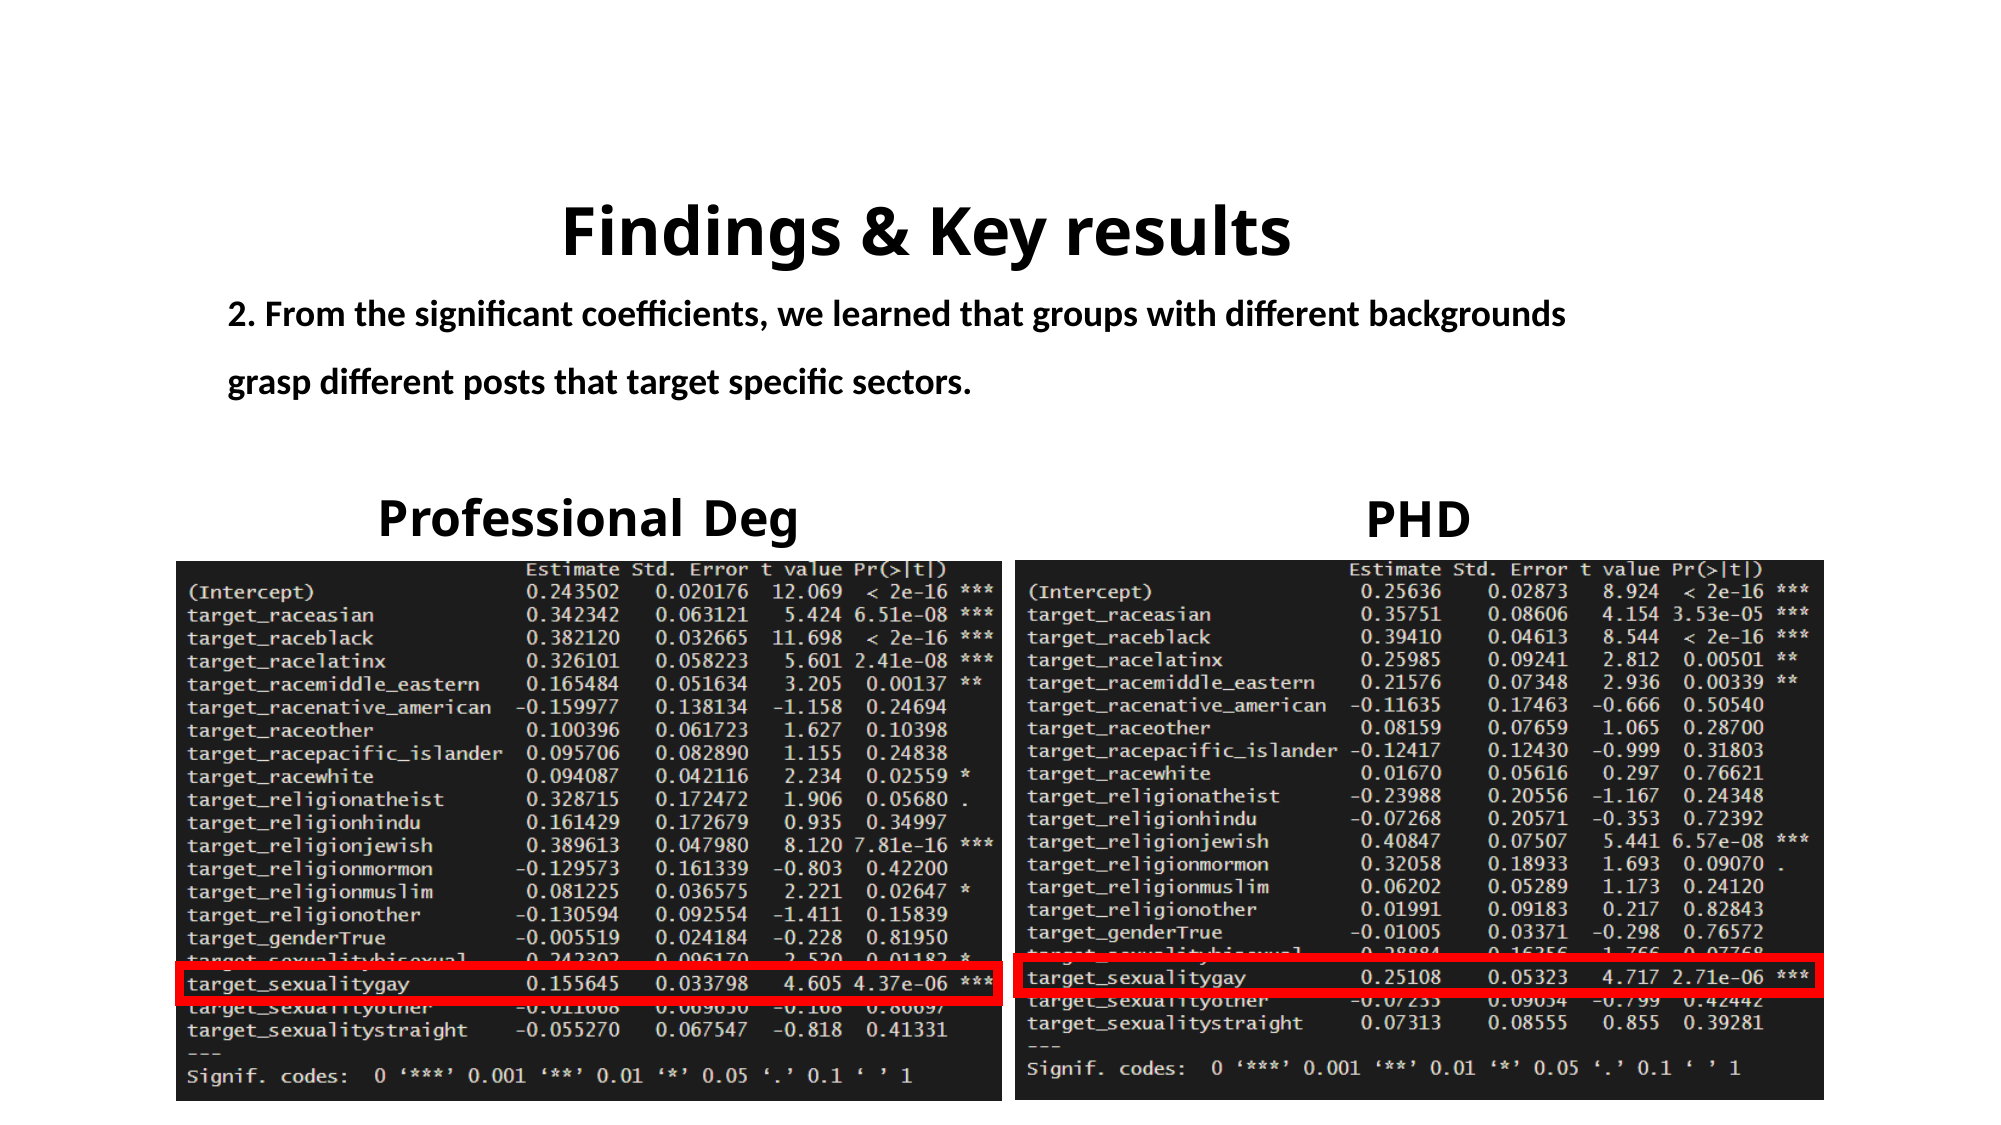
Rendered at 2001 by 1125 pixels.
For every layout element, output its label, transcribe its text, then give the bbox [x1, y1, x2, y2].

text_box Findings & Key results [484, 141, 1370, 259]
text_box 2. From the significant coefficients, we learned that groups with different backgrounds grasp different posts that target specific sectors. [212, 259, 1594, 409]
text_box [176, 422, 1824, 1101]
